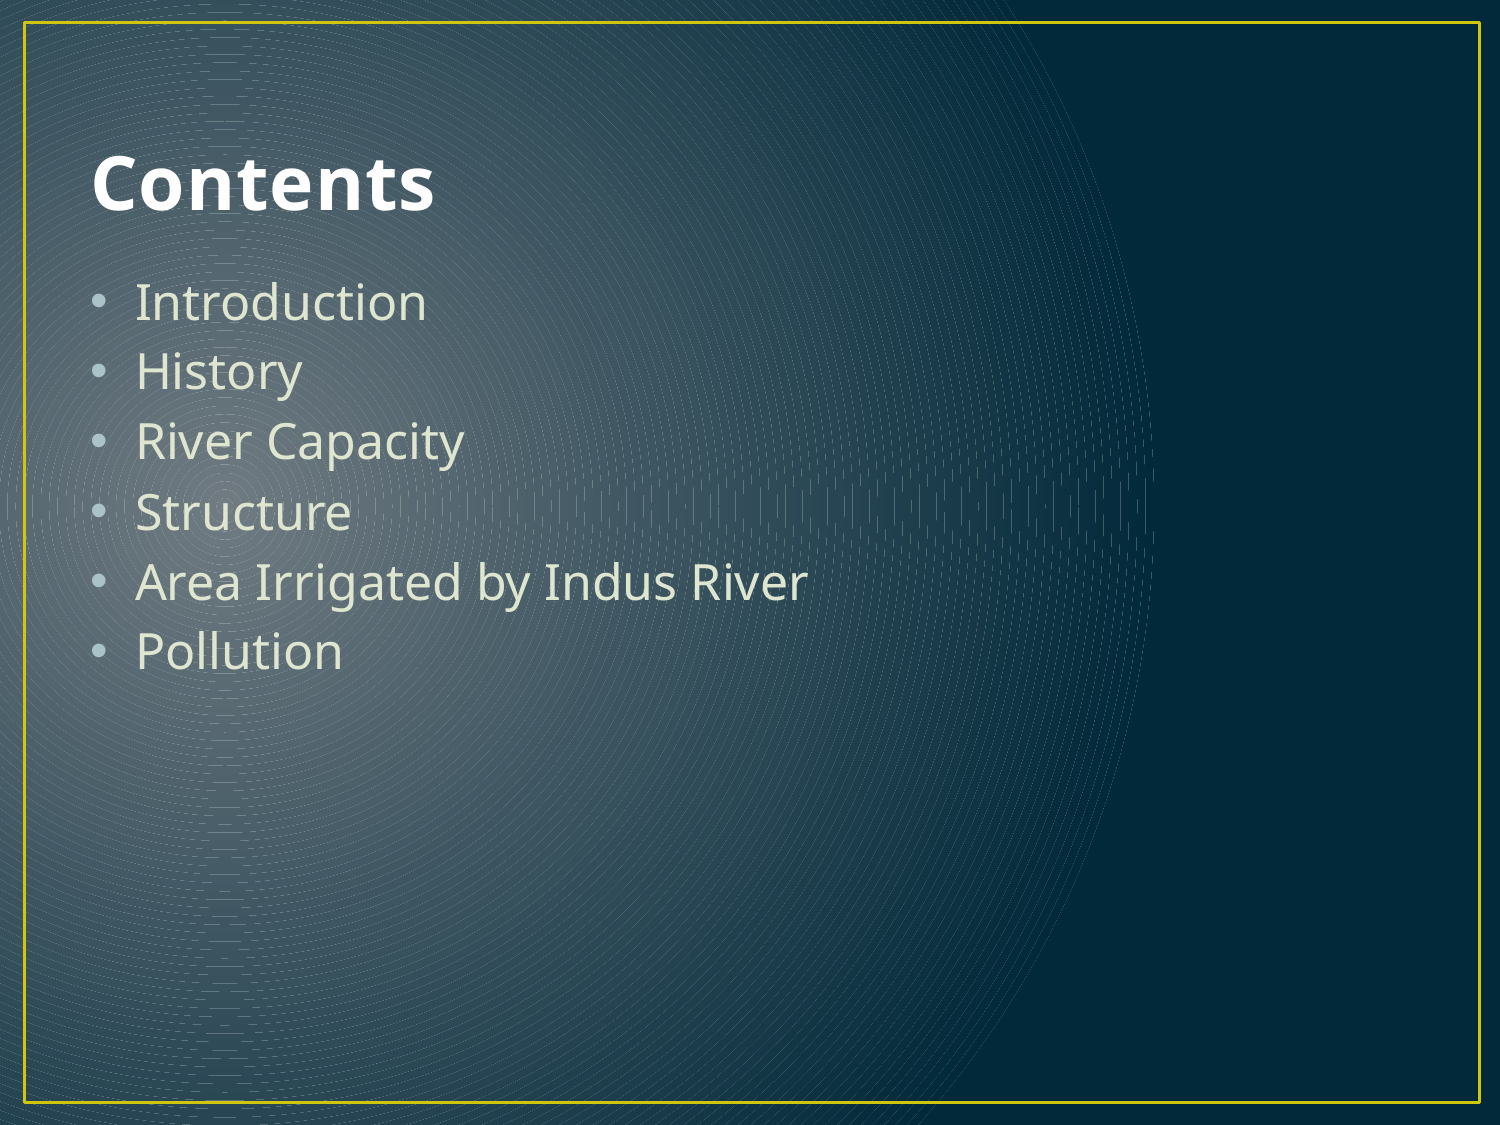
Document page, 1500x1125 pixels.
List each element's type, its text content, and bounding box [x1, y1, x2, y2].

list Introduction History River Capacity Structure Area Irrigated by Indus River Pollution [75, 262, 1425, 1005]
title Contents [75, 45, 1425, 233]
